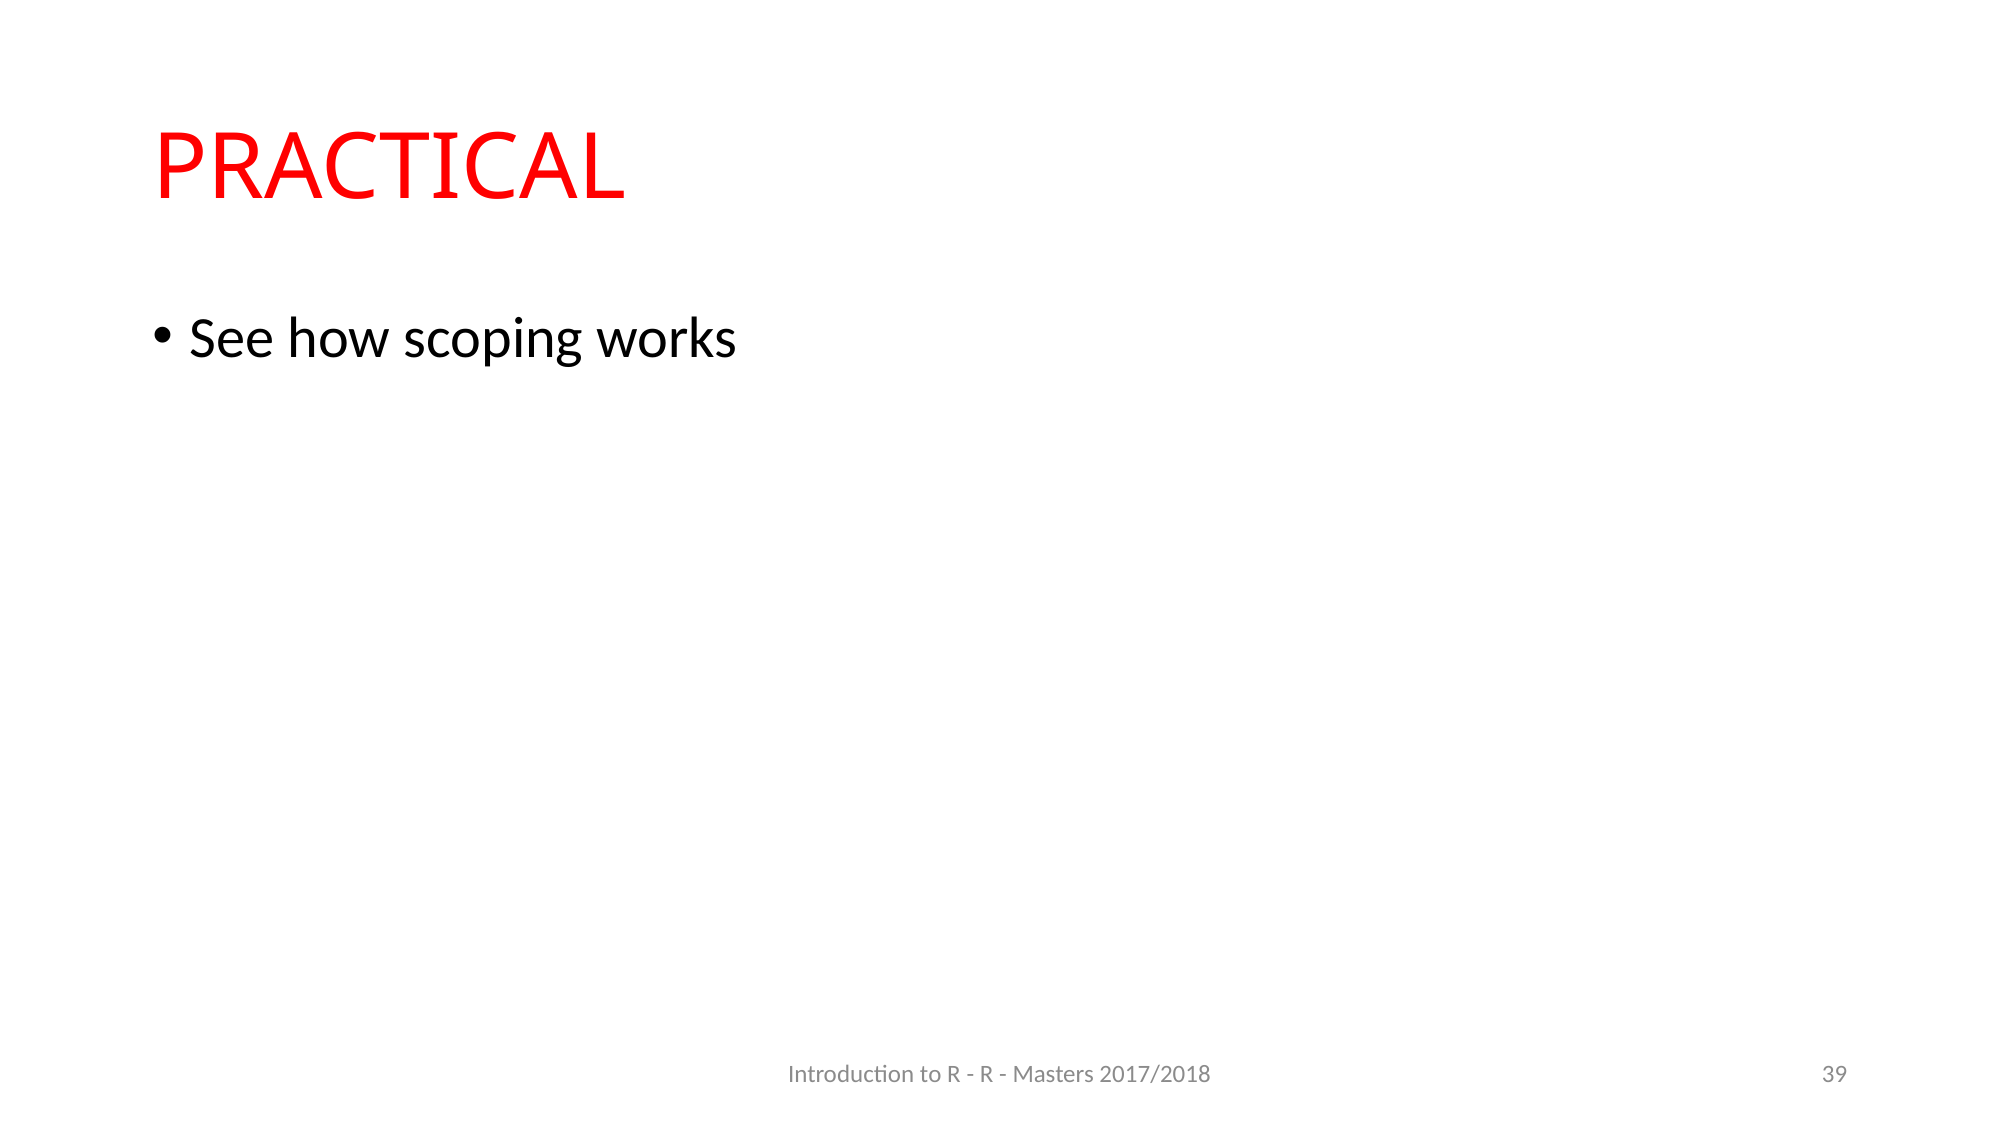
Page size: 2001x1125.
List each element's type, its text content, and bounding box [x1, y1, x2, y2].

title PRACTICAL [137, 59, 1863, 278]
footer Introduction to R - R - Masters 2017/2018 [662, 1042, 1338, 1103]
list See how scoping works [137, 299, 1863, 1014]
slide_number 39 [1412, 1042, 1863, 1103]
